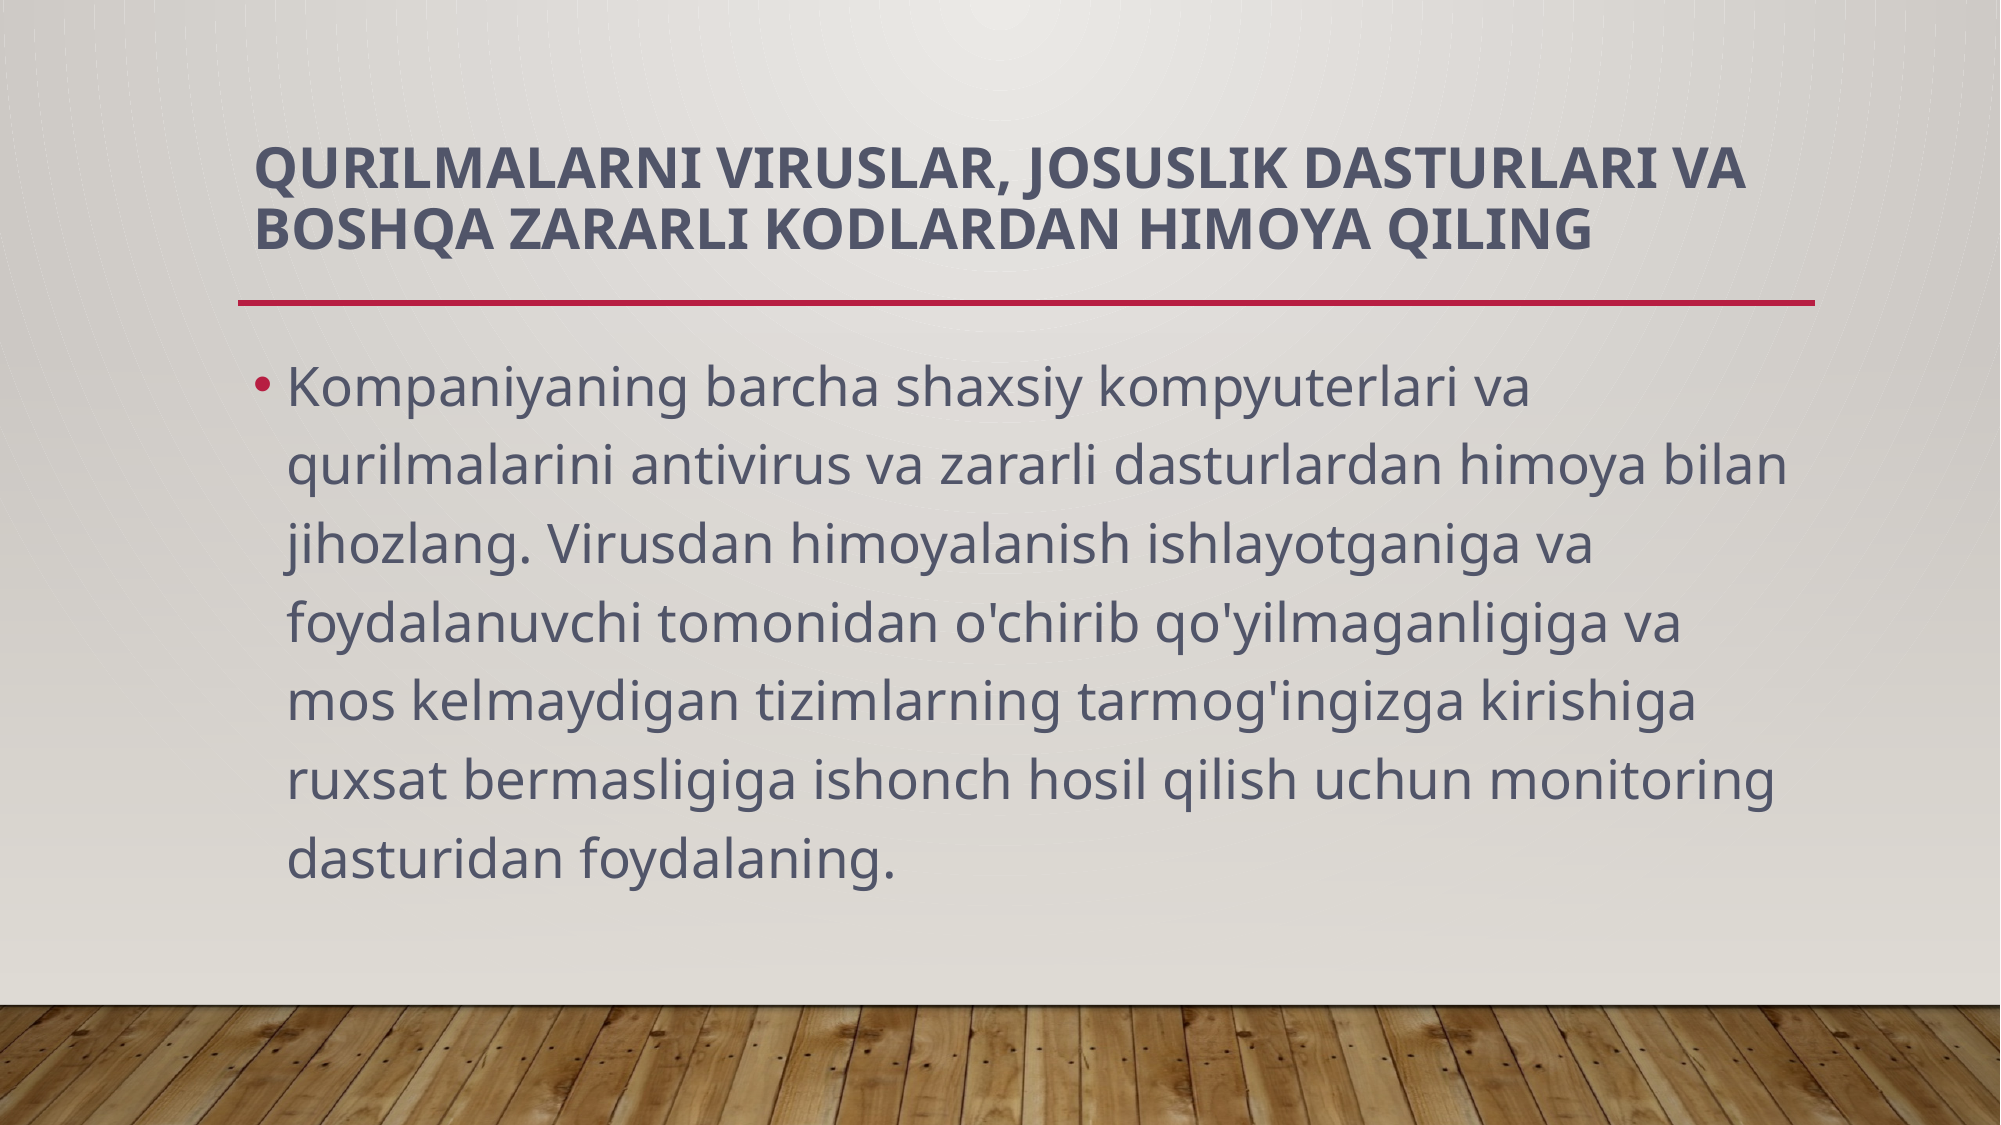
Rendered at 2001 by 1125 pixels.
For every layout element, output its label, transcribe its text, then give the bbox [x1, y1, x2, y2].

title Qurilmalarni viruslar, josuslik dasturlari va boshqa zararli kodlardan himoya qiling [238, 131, 1814, 305]
picture [0, 1005, 2000, 1125]
list Kompaniyaning barcha shaxsiy kompyuterlari va qurilmalarini antivirus va zararli dasturlardan himoya bilan jihozlang. Virusdan himoyalanish ishlayotganiga va foydalanuvchi tomonidan o'chirib qo'yilmaganligiga va mos kelmaydigan tizimlarning tarmog'ingizga kirishiga ruxsat bermasligiga ishonch hosil qilish uchun monitoring dasturidan foydalaning. [238, 330, 1814, 897]
